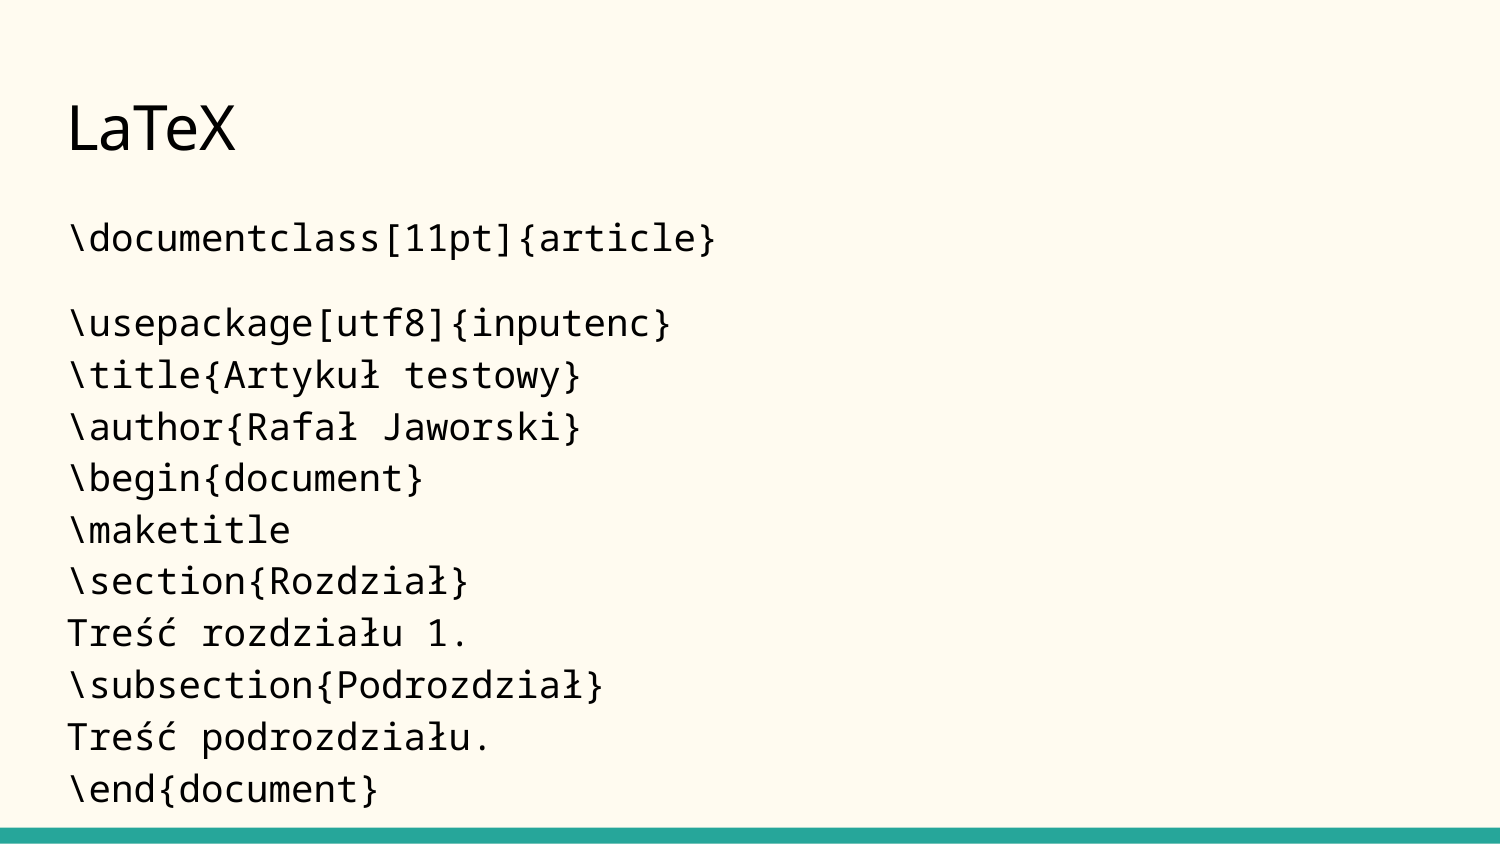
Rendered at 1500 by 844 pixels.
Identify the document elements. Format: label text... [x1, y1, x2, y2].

list \documentclass[11pt]{article} \usepackage[utf8]{inputenc} \title{Artykuł testowy} \author{Rafał Jaworski} \begin{document} \maketitle \section{Rozdział} Treść rozdziału 1. \subsection{Podrozdział} Treść podrozdziału. \end{document} [51, 192, 1449, 750]
title LaTeX [51, 72, 1449, 174]
